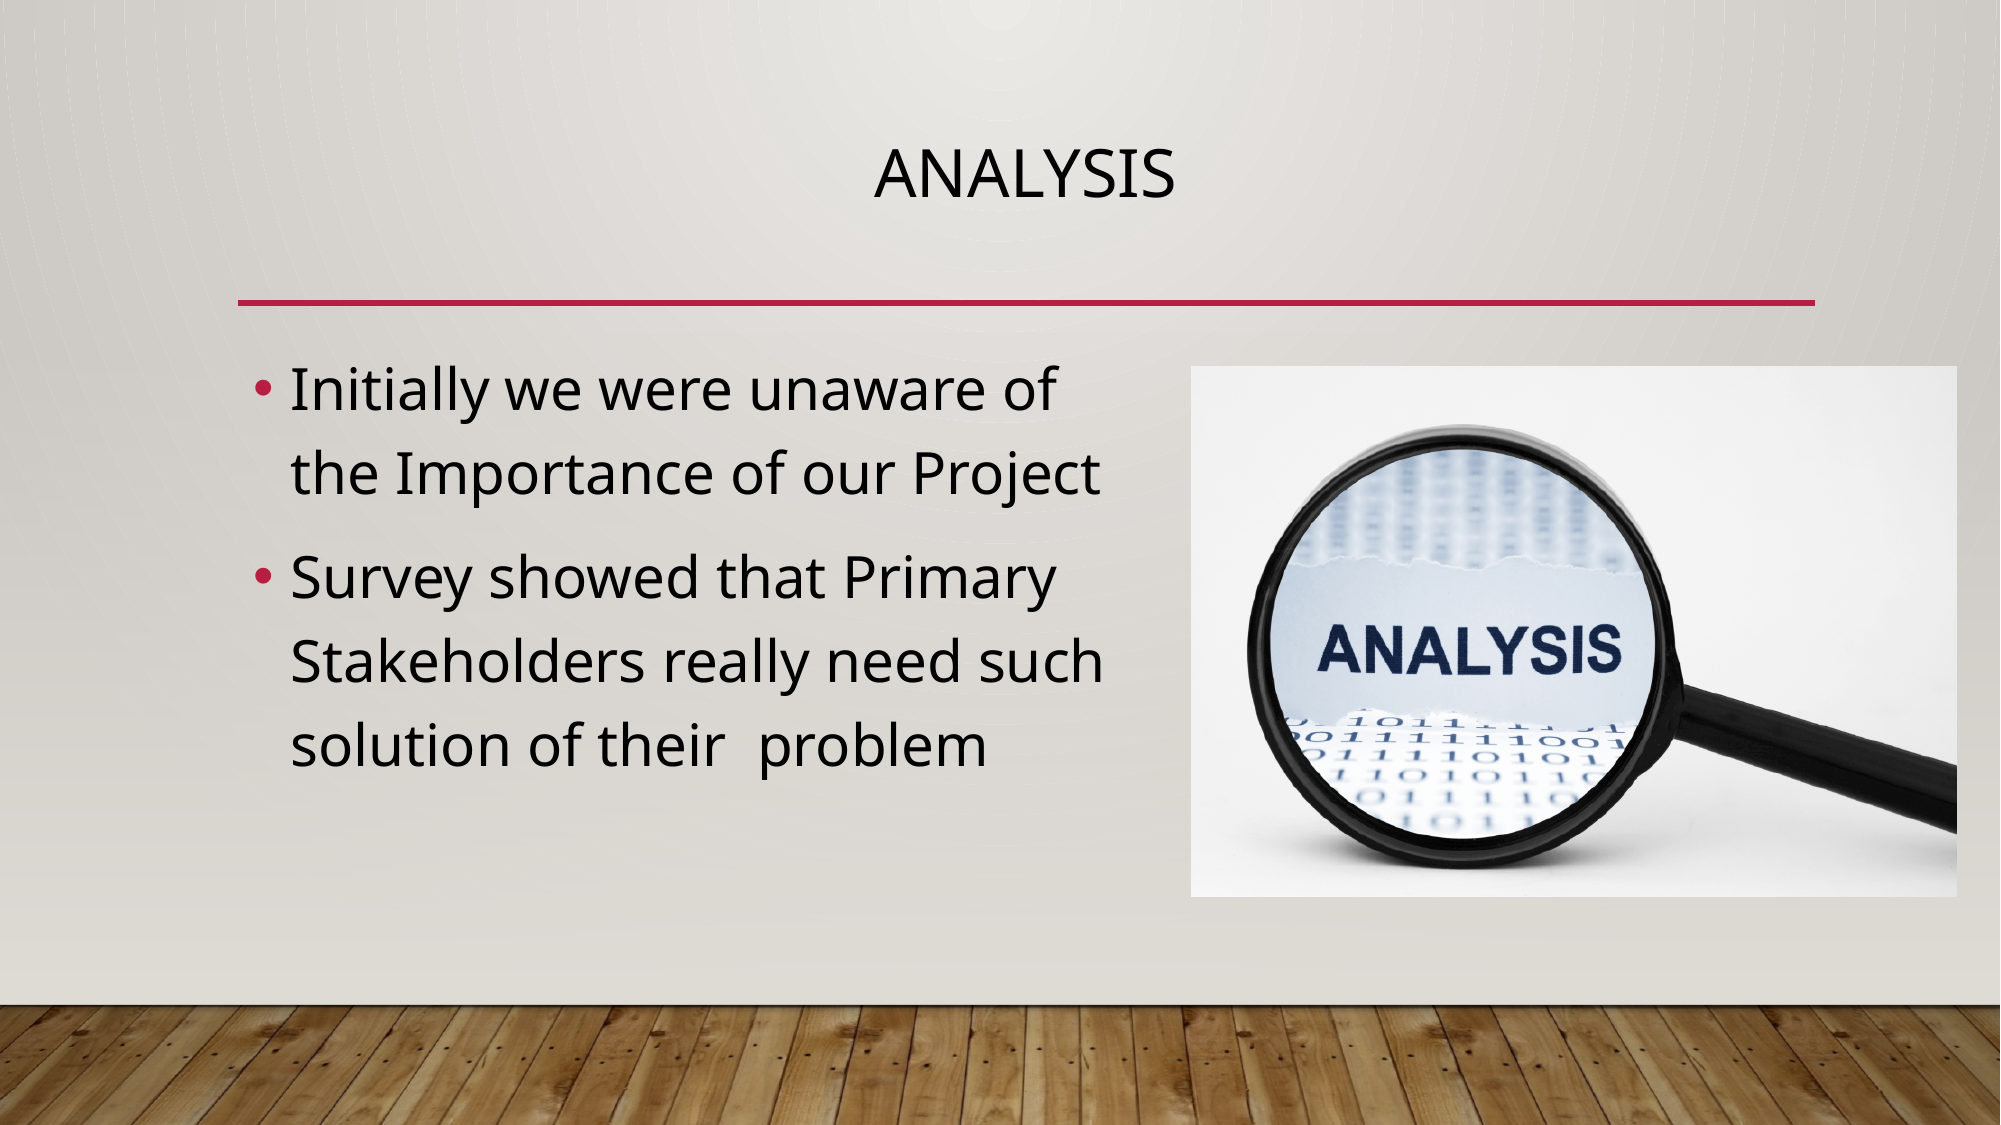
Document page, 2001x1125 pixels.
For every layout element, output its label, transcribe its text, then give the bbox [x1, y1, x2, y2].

picture [0, 1005, 2000, 1125]
picture [1191, 366, 1957, 897]
title Analysis [238, 131, 1814, 305]
list Initially we were unaware of the Importance of our Project Survey showed that Primary Stakeholders really need such solution of their problem [238, 330, 1173, 897]
